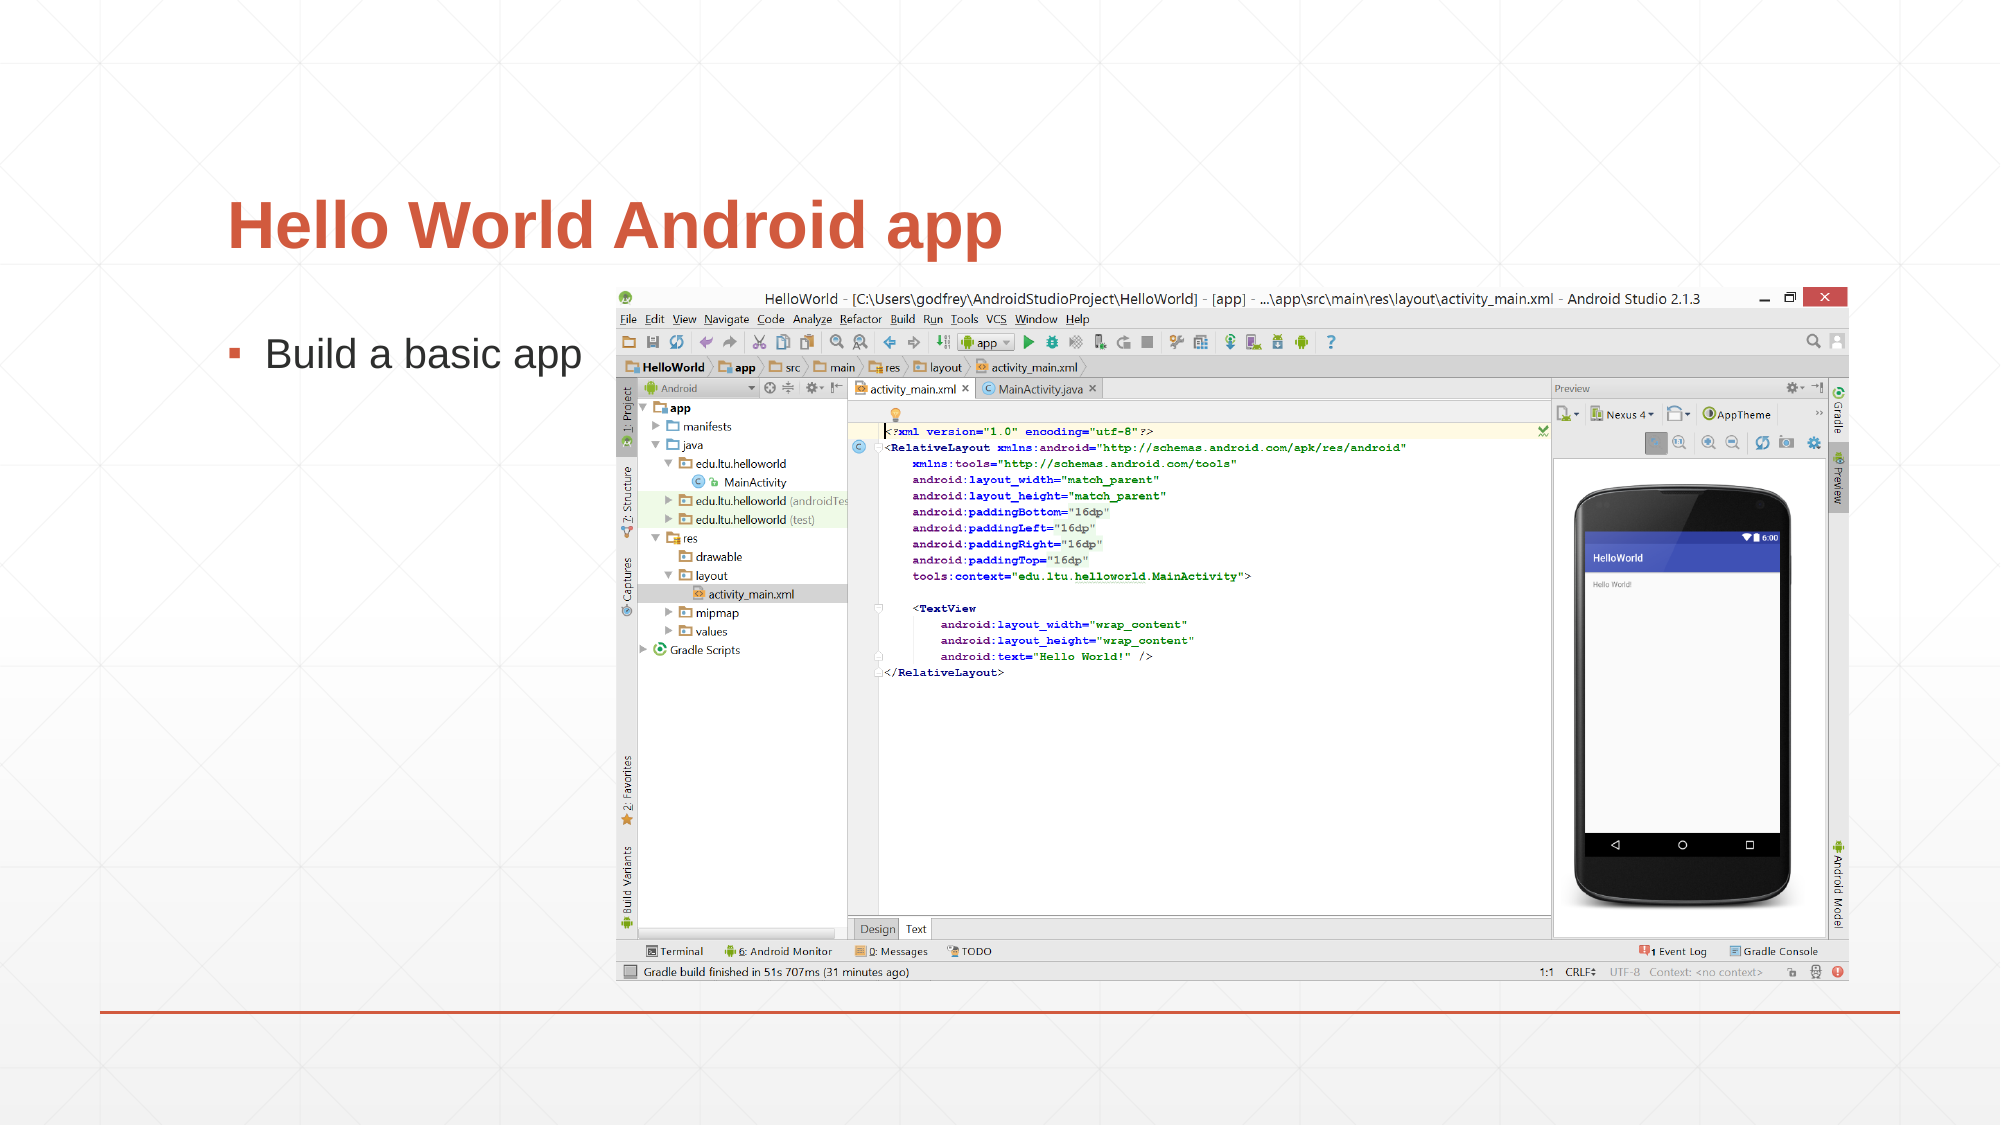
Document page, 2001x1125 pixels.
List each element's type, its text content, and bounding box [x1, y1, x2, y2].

title Hello World Android app [212, 82, 1788, 271]
picture [616, 287, 1849, 981]
list Build a basic app [212, 324, 616, 950]
